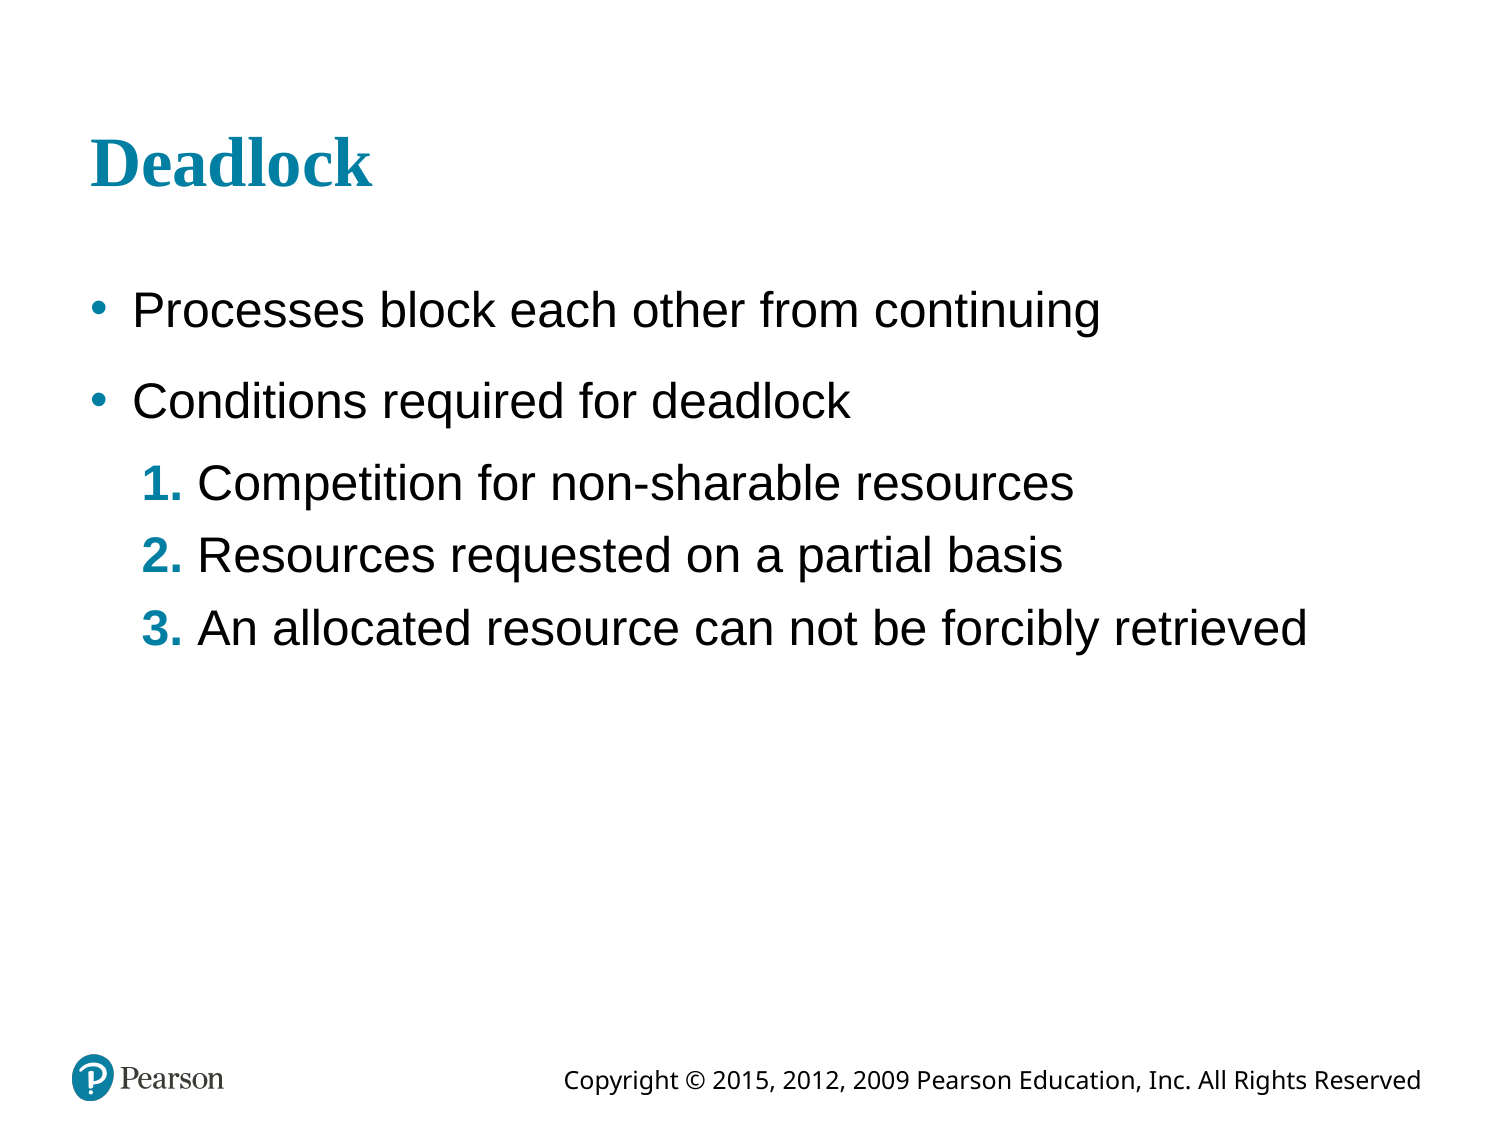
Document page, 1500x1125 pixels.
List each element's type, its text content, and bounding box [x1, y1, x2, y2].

picture [98, 1054, 224, 1101]
list 1. Competition for non-sharable resources 2. Resources requested on a partial basis 3. An allocated resource can not be forcibly retrieved [75, 435, 1425, 661]
picture [72, 1087, 83, 1101]
title Deadlock [75, 35, 1425, 216]
picture [72, 1054, 88, 1070]
picture [80, 1063, 106, 1088]
list Processes block each other from continuing Conditions required for deadlock [75, 262, 1425, 427]
